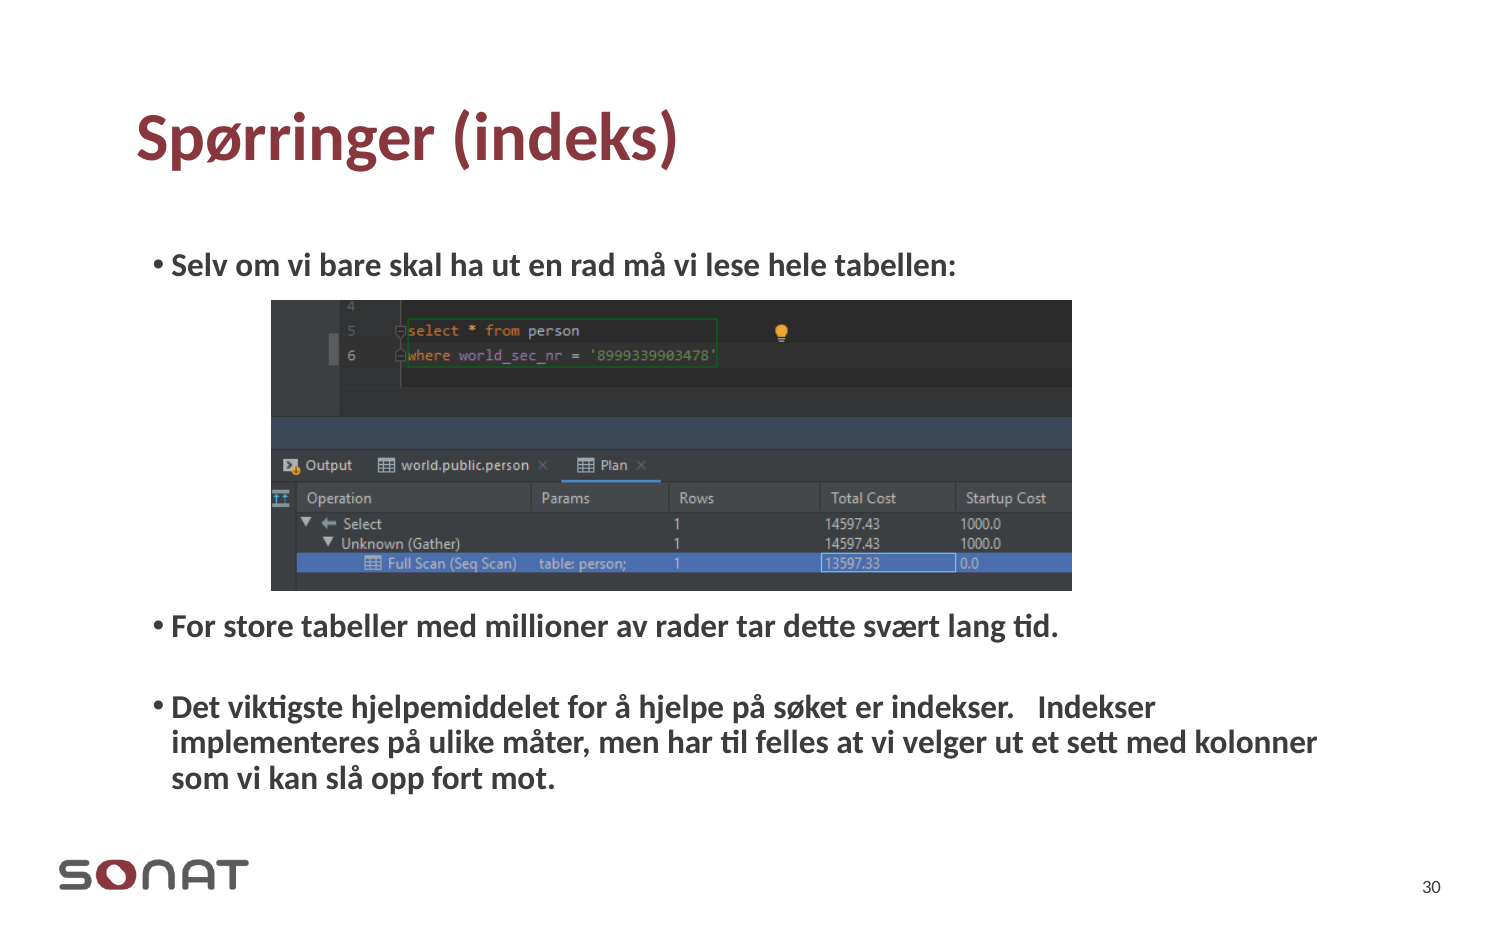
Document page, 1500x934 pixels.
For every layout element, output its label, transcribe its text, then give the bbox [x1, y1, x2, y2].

picture [59, 859, 249, 890]
title Spørringer (indeks) [121, 88, 1379, 188]
slide_number 30 [1403, 873, 1442, 899]
list Selv om vi bare skal ha ut en rad må vi lese hele tabellen: For store tabeller med millioner av rader tar dette svært lang tid. Det viktigste hjelpemiddelet for å hjelpe på søket er indekser. Indekser implementeres på ulike måter, men har til felles at vi velger ut et sett med kolonner som vi kan slå opp fort mot. [121, 233, 1380, 795]
picture [270, 300, 1072, 591]
